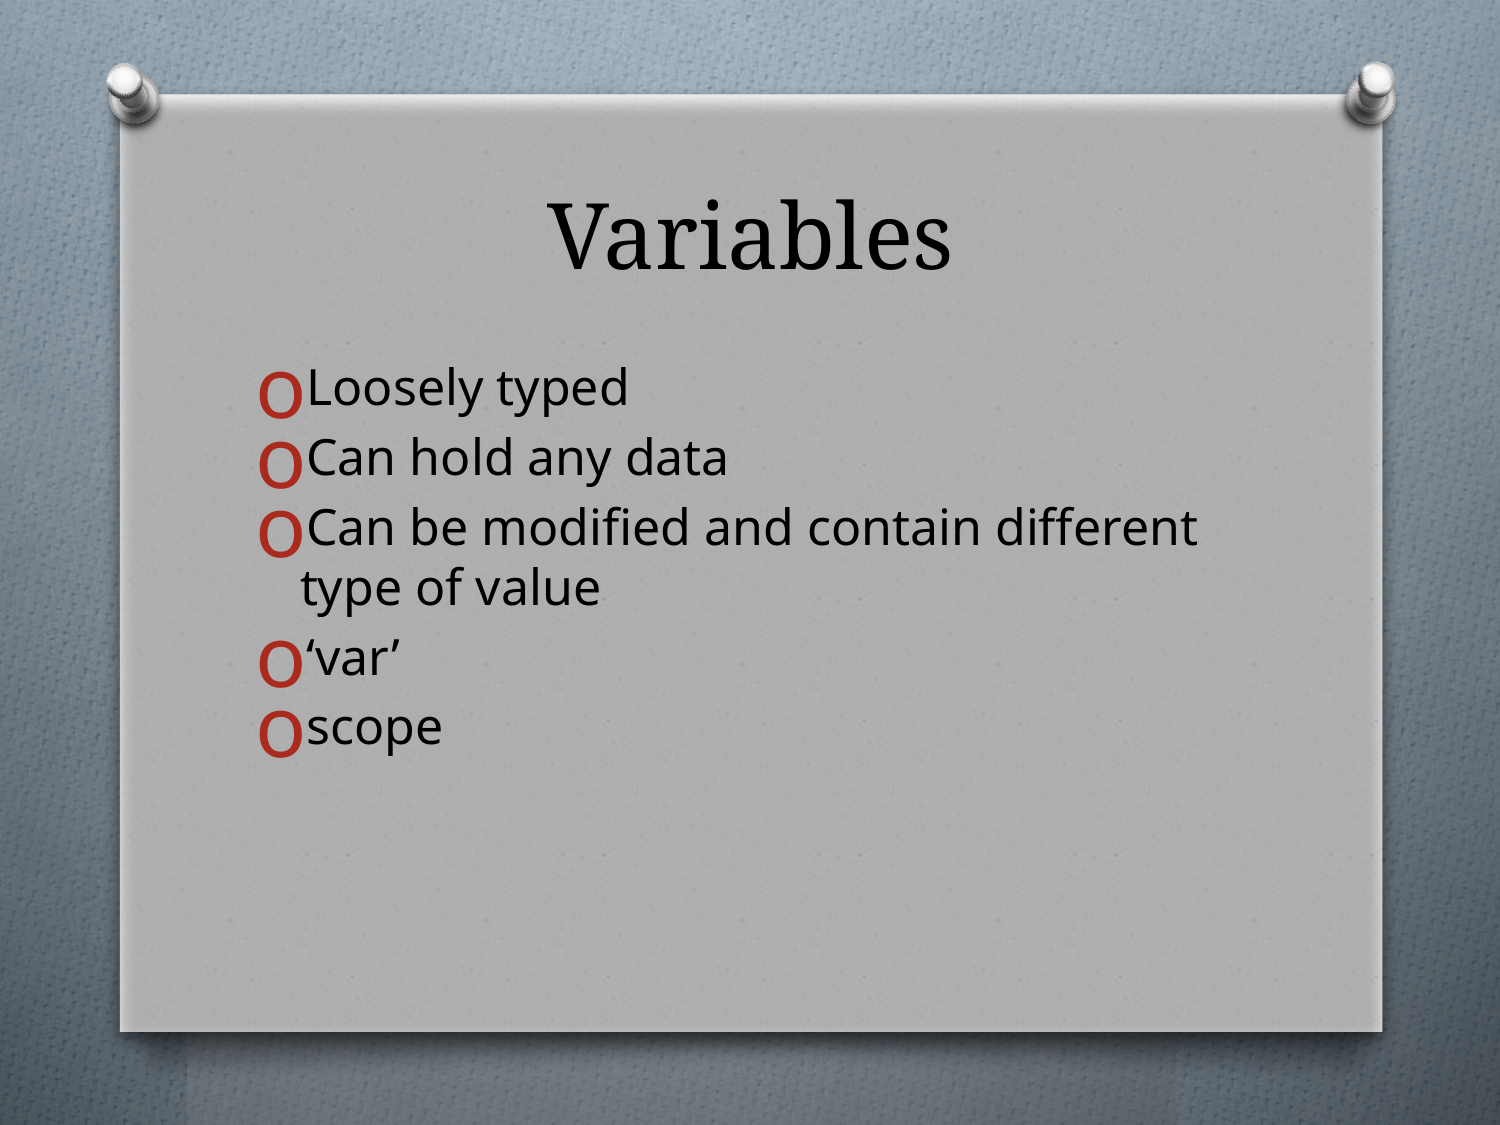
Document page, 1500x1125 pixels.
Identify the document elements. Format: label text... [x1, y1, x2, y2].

list Loosely typed Can hold any data Can be modified and contain different type of value ‘var’ scope [240, 347, 1257, 939]
picture [1317, 35, 1439, 156]
title Variables [179, 134, 1323, 332]
picture [75, 29, 198, 153]
